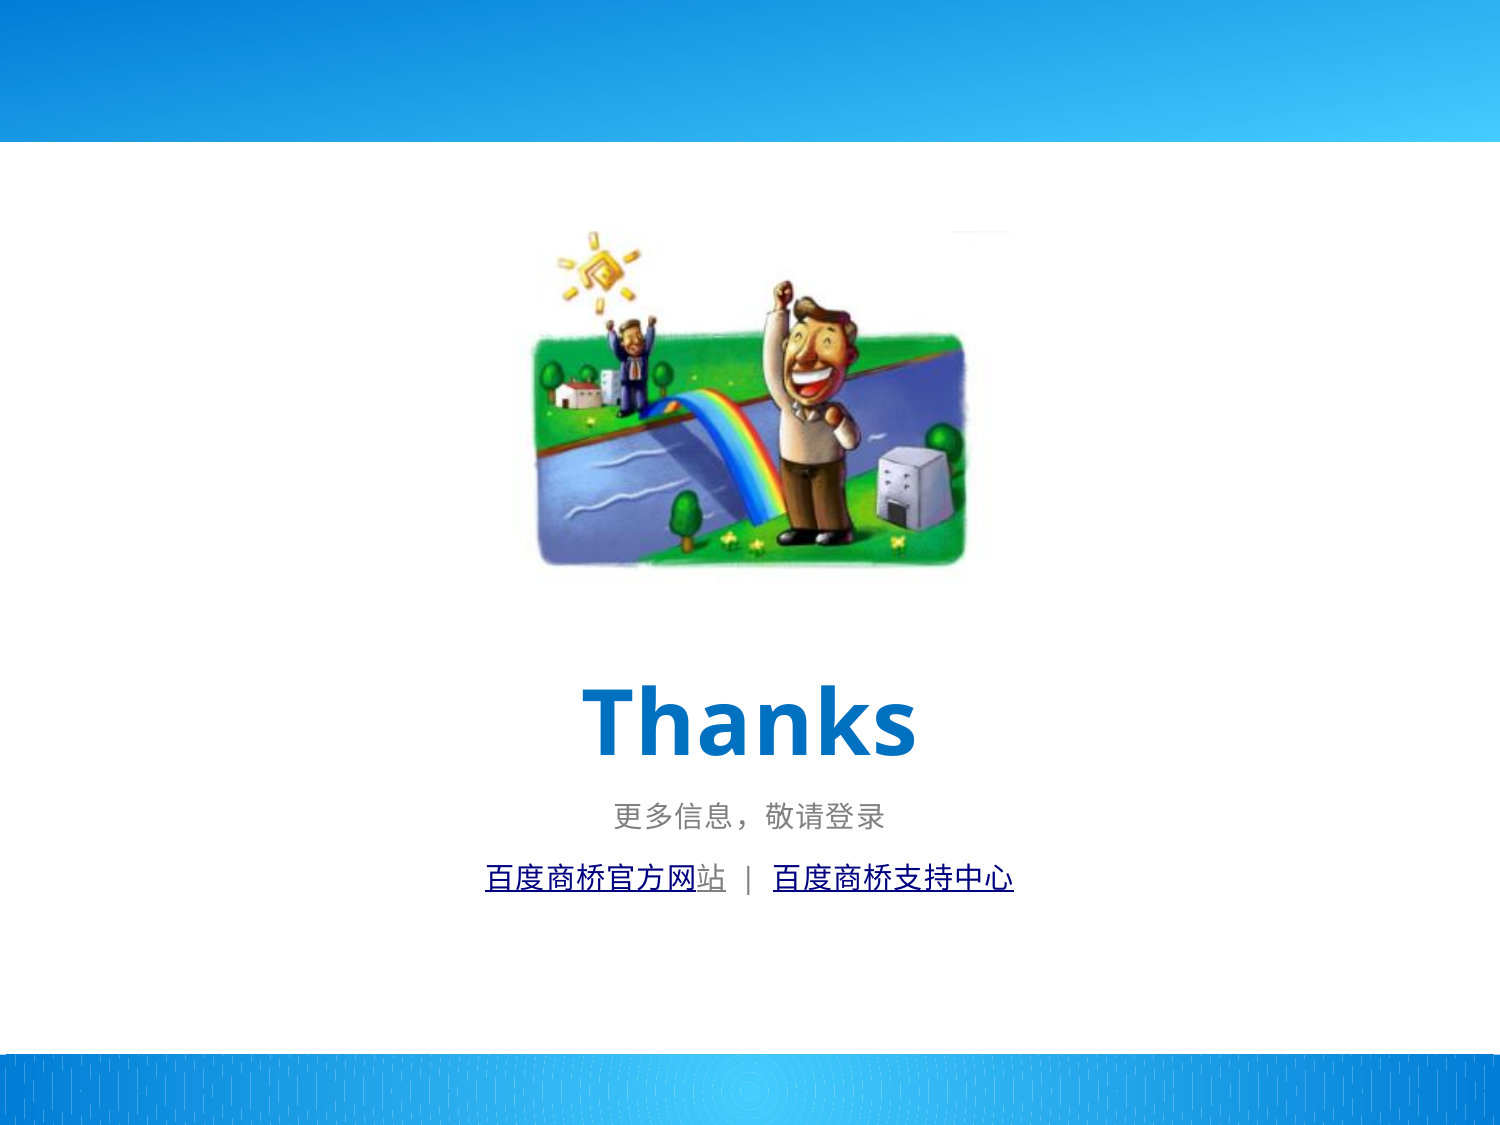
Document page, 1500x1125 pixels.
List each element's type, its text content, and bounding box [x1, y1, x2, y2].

picture [489, 231, 1011, 588]
text_box Thanks 更多信息，敬请登录 百度商桥官方网站 | 百度商桥支持中心 [141, 574, 1359, 991]
